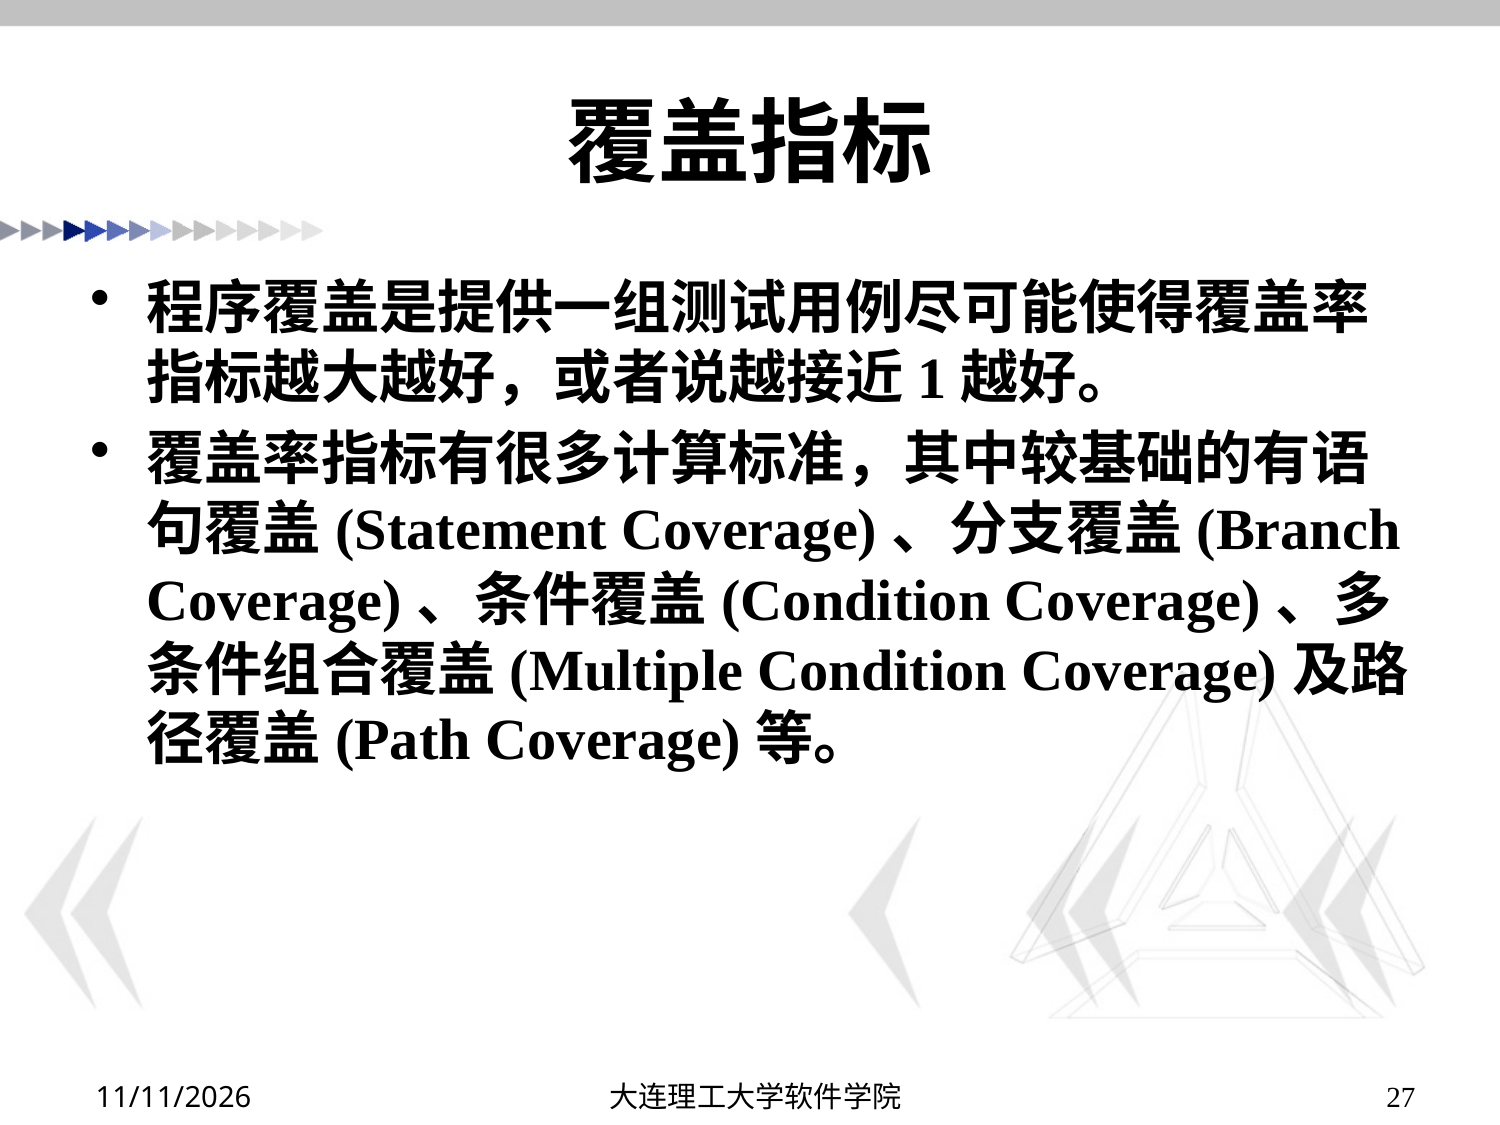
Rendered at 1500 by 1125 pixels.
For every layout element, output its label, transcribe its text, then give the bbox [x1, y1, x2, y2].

slide_number 27 [1080, 1070, 1431, 1114]
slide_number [80, 1070, 431, 1114]
picture [0, 0, 1500, 1125]
title 覆盖指标 [75, 45, 1425, 233]
list 程序覆盖是提供一组测试用例尽可能使得覆盖率指标越大越好，或者说越接近1越好。 覆盖率指标有很多计算标准，其中较基础的有语句覆盖(Statement Coverage)、分支覆盖(Branch Coverage)、条件覆盖(Condition Coverage)、多条件组合覆盖(Multiple Condition Coverage)及路径覆盖(Path Coverage)等。 [75, 262, 1425, 1047]
footer 大连理工大学软件学院 [517, 1070, 994, 1114]
